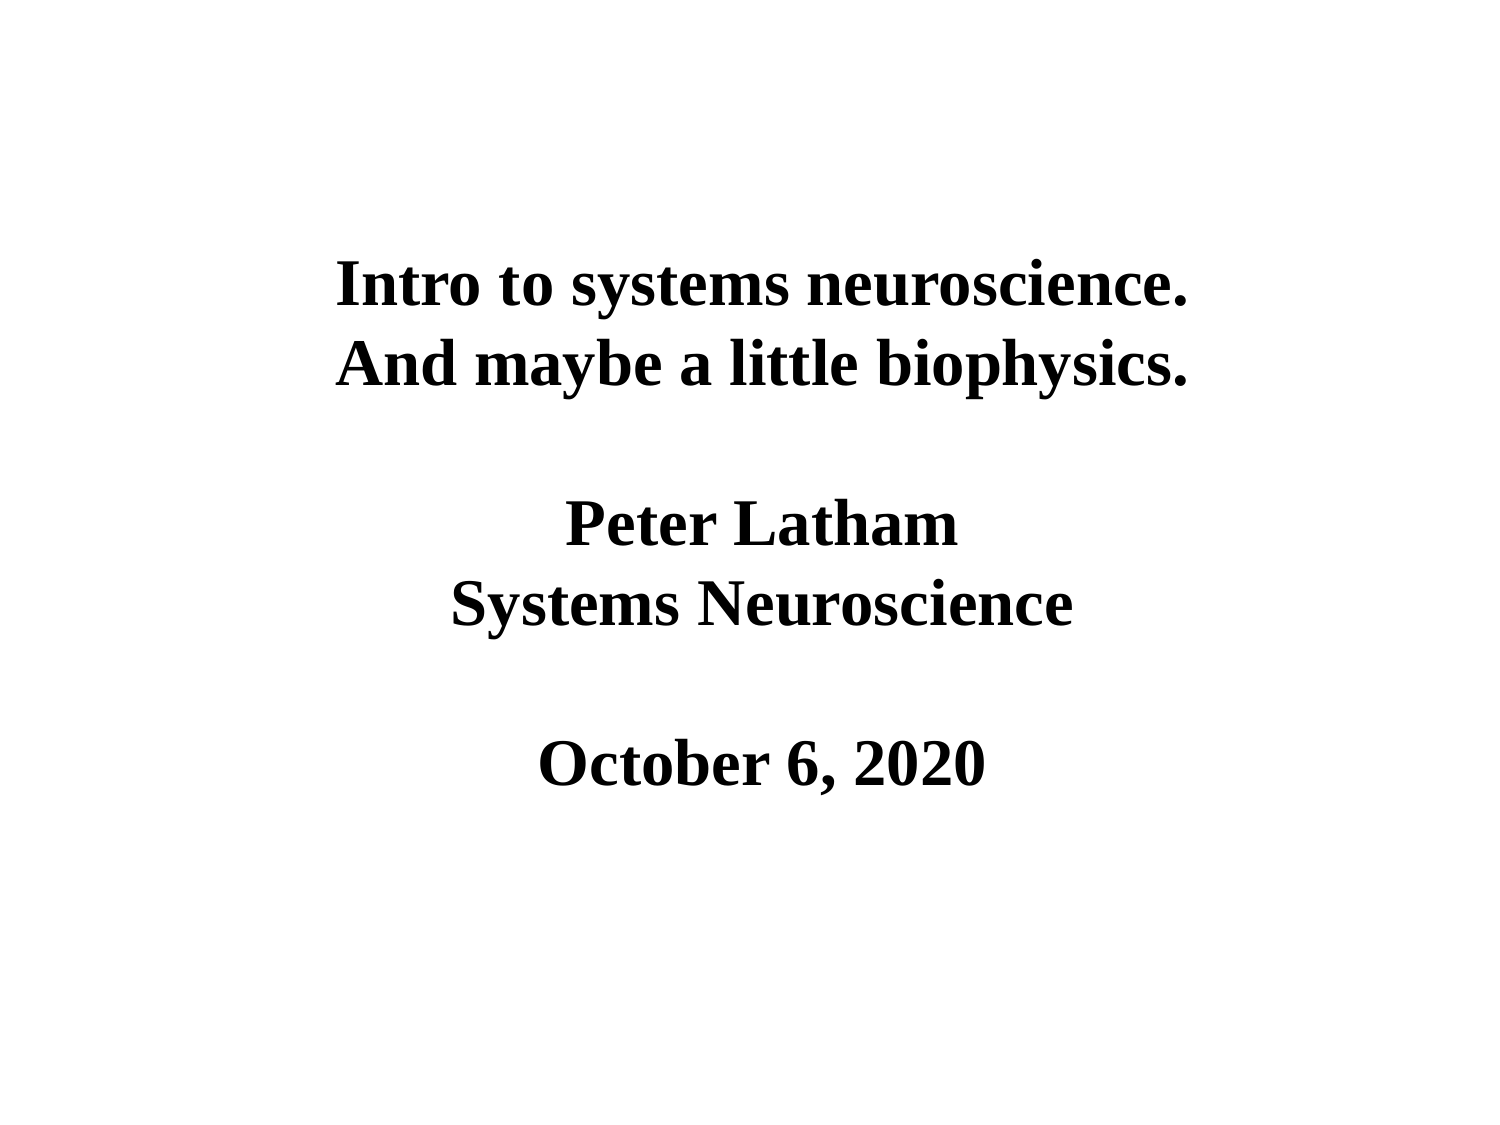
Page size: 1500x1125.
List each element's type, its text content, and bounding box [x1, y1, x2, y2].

text_box Intro to systems neuroscience. And maybe a little biophysics. Peter Latham Systems Neuroscience October 6, 2020 [320, 231, 1206, 807]
